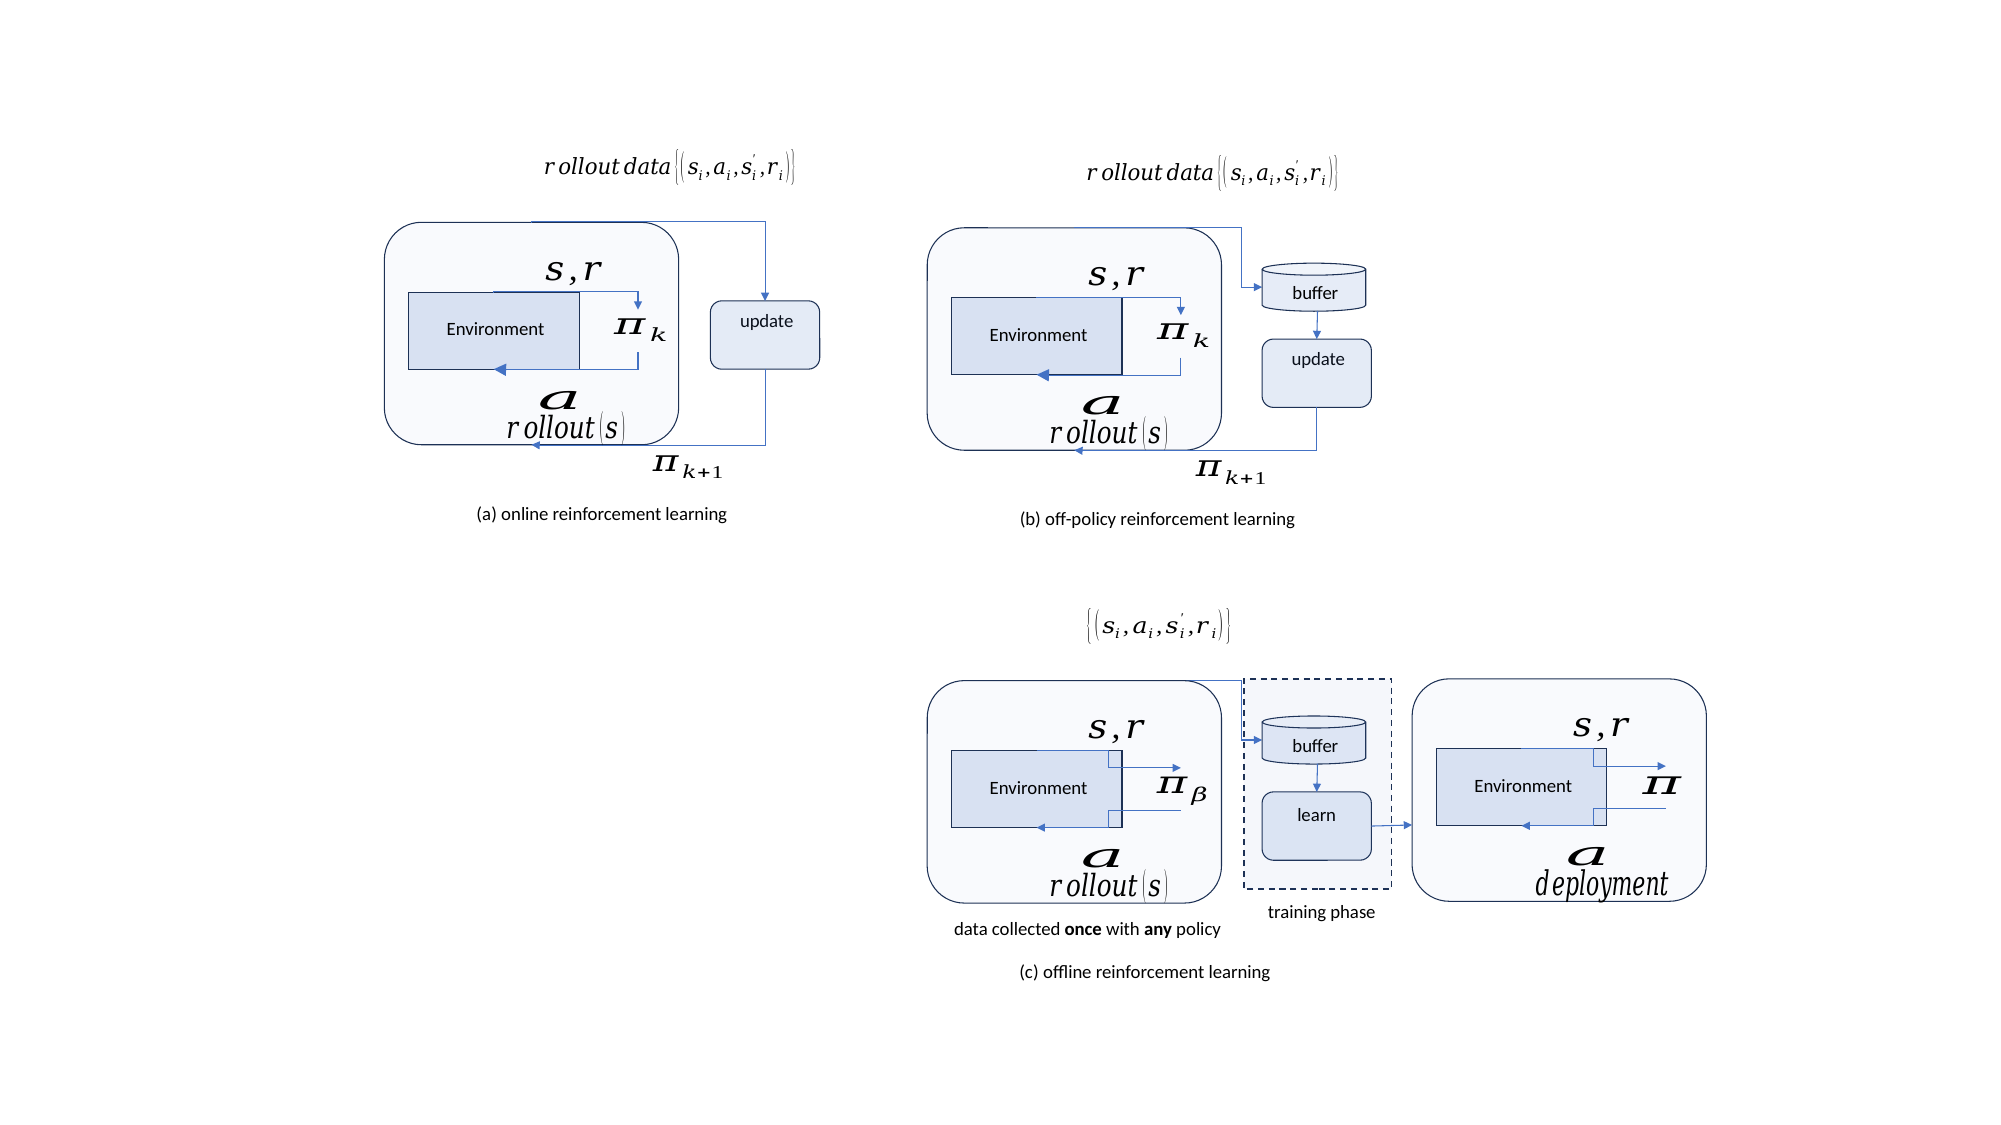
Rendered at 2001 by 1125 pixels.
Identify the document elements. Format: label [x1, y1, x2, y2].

text_box [927, 606, 1707, 991]
text_box [927, 153, 1372, 538]
text_box [384, 148, 820, 533]
